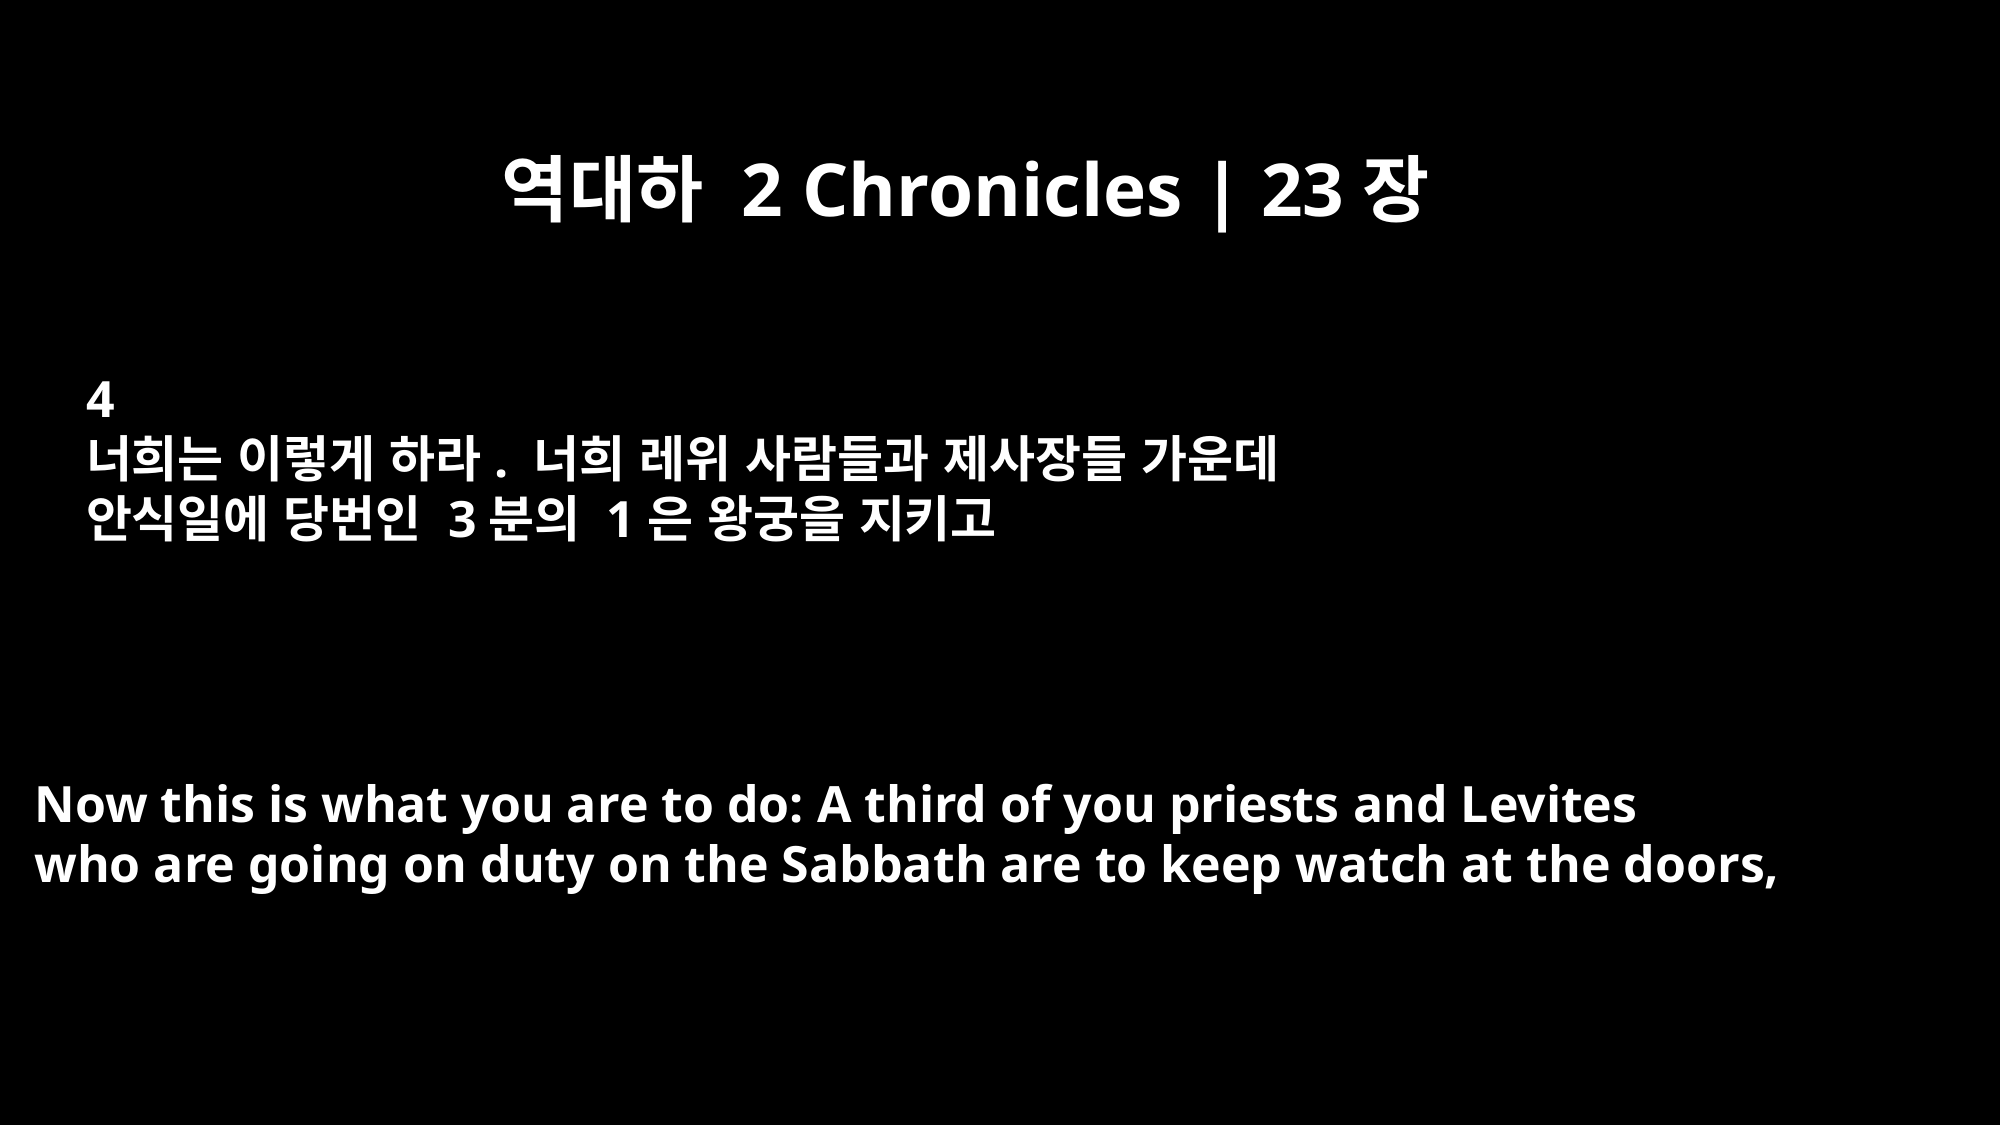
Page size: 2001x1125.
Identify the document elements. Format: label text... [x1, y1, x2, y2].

text_box 4 너희는 이렇게 하라. 너희 레위 사람들과 제사장들 가운데 안식일에 당번인 3분의 1은 왕궁을 지키고 [71, 359, 1295, 555]
text_box Now this is what you are to do: A third of you priests and Levites who are going on duty on the Sabbath are to keep watch at the doors, [19, 764, 1795, 900]
text_box 역대하 2 Chronicles | 23장 [487, 136, 1445, 239]
